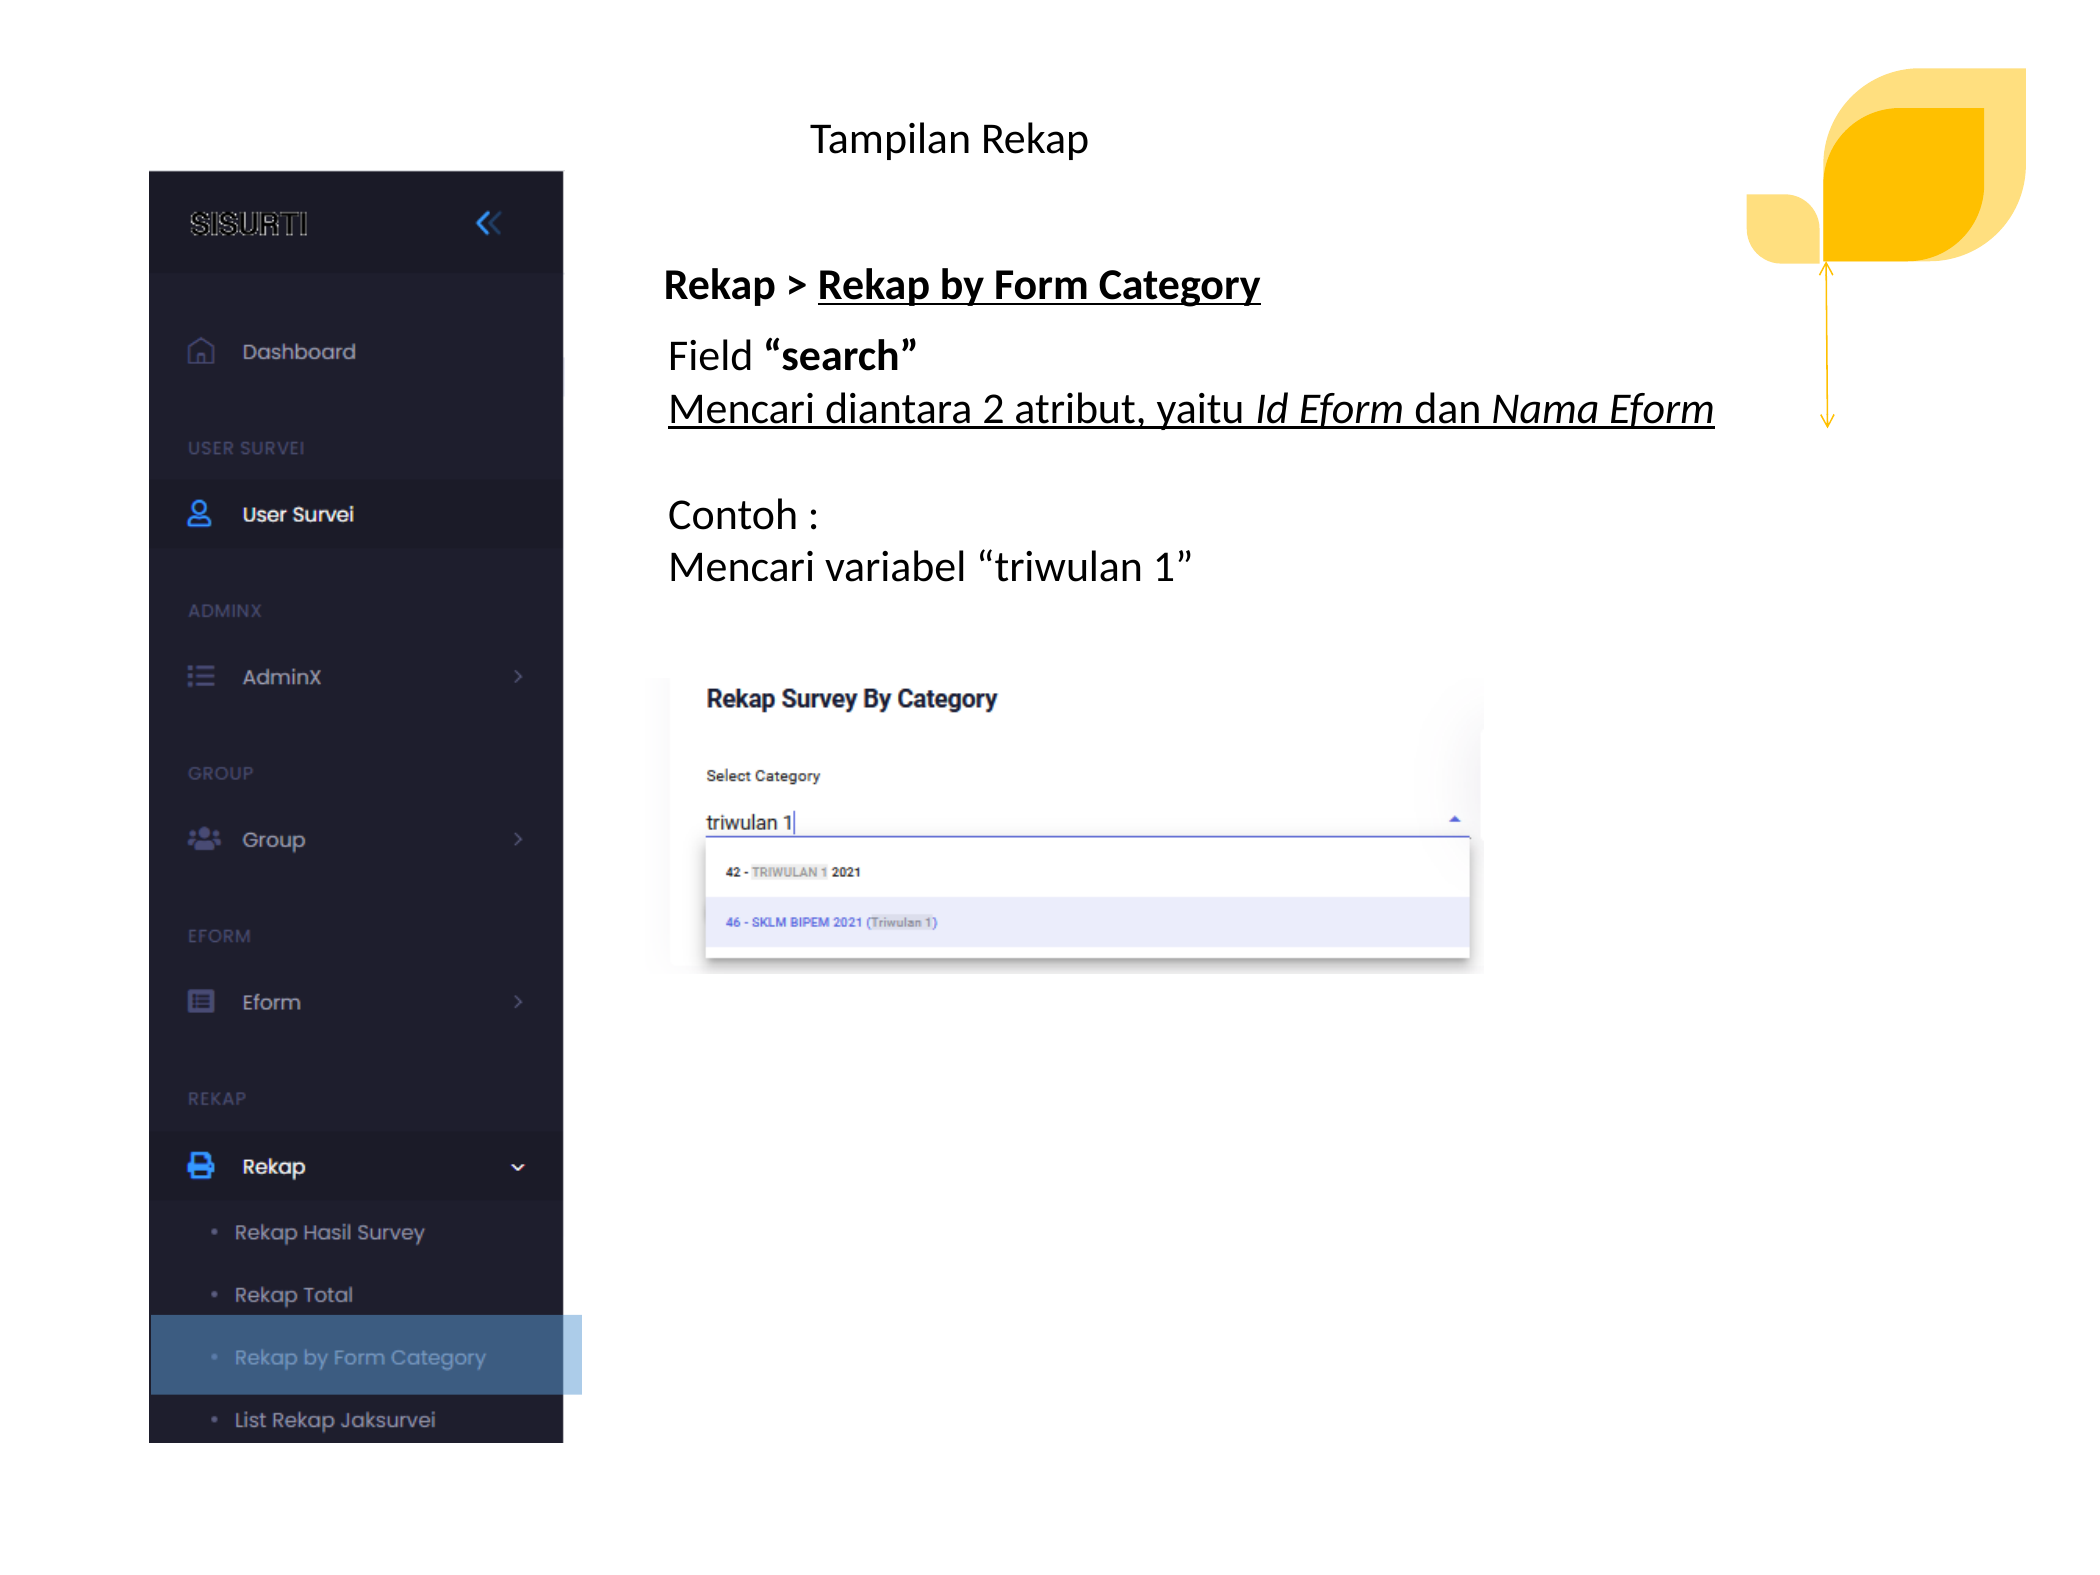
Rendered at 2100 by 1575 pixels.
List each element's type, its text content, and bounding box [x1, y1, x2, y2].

picture [149, 170, 565, 1443]
text_box Field “search” Mencari diantara 2 atribut, yaitu Id Eform dan Nama Eform Contoh : Mencari variabel “triwulan 1” [653, 319, 1730, 599]
text_box [565, 1314, 582, 1395]
text_box Rekap > Rekap by Form Category [648, 248, 1277, 316]
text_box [1746, 68, 2026, 429]
picture [645, 678, 1484, 974]
text_box Tampilan Rekap [795, 102, 1105, 170]
